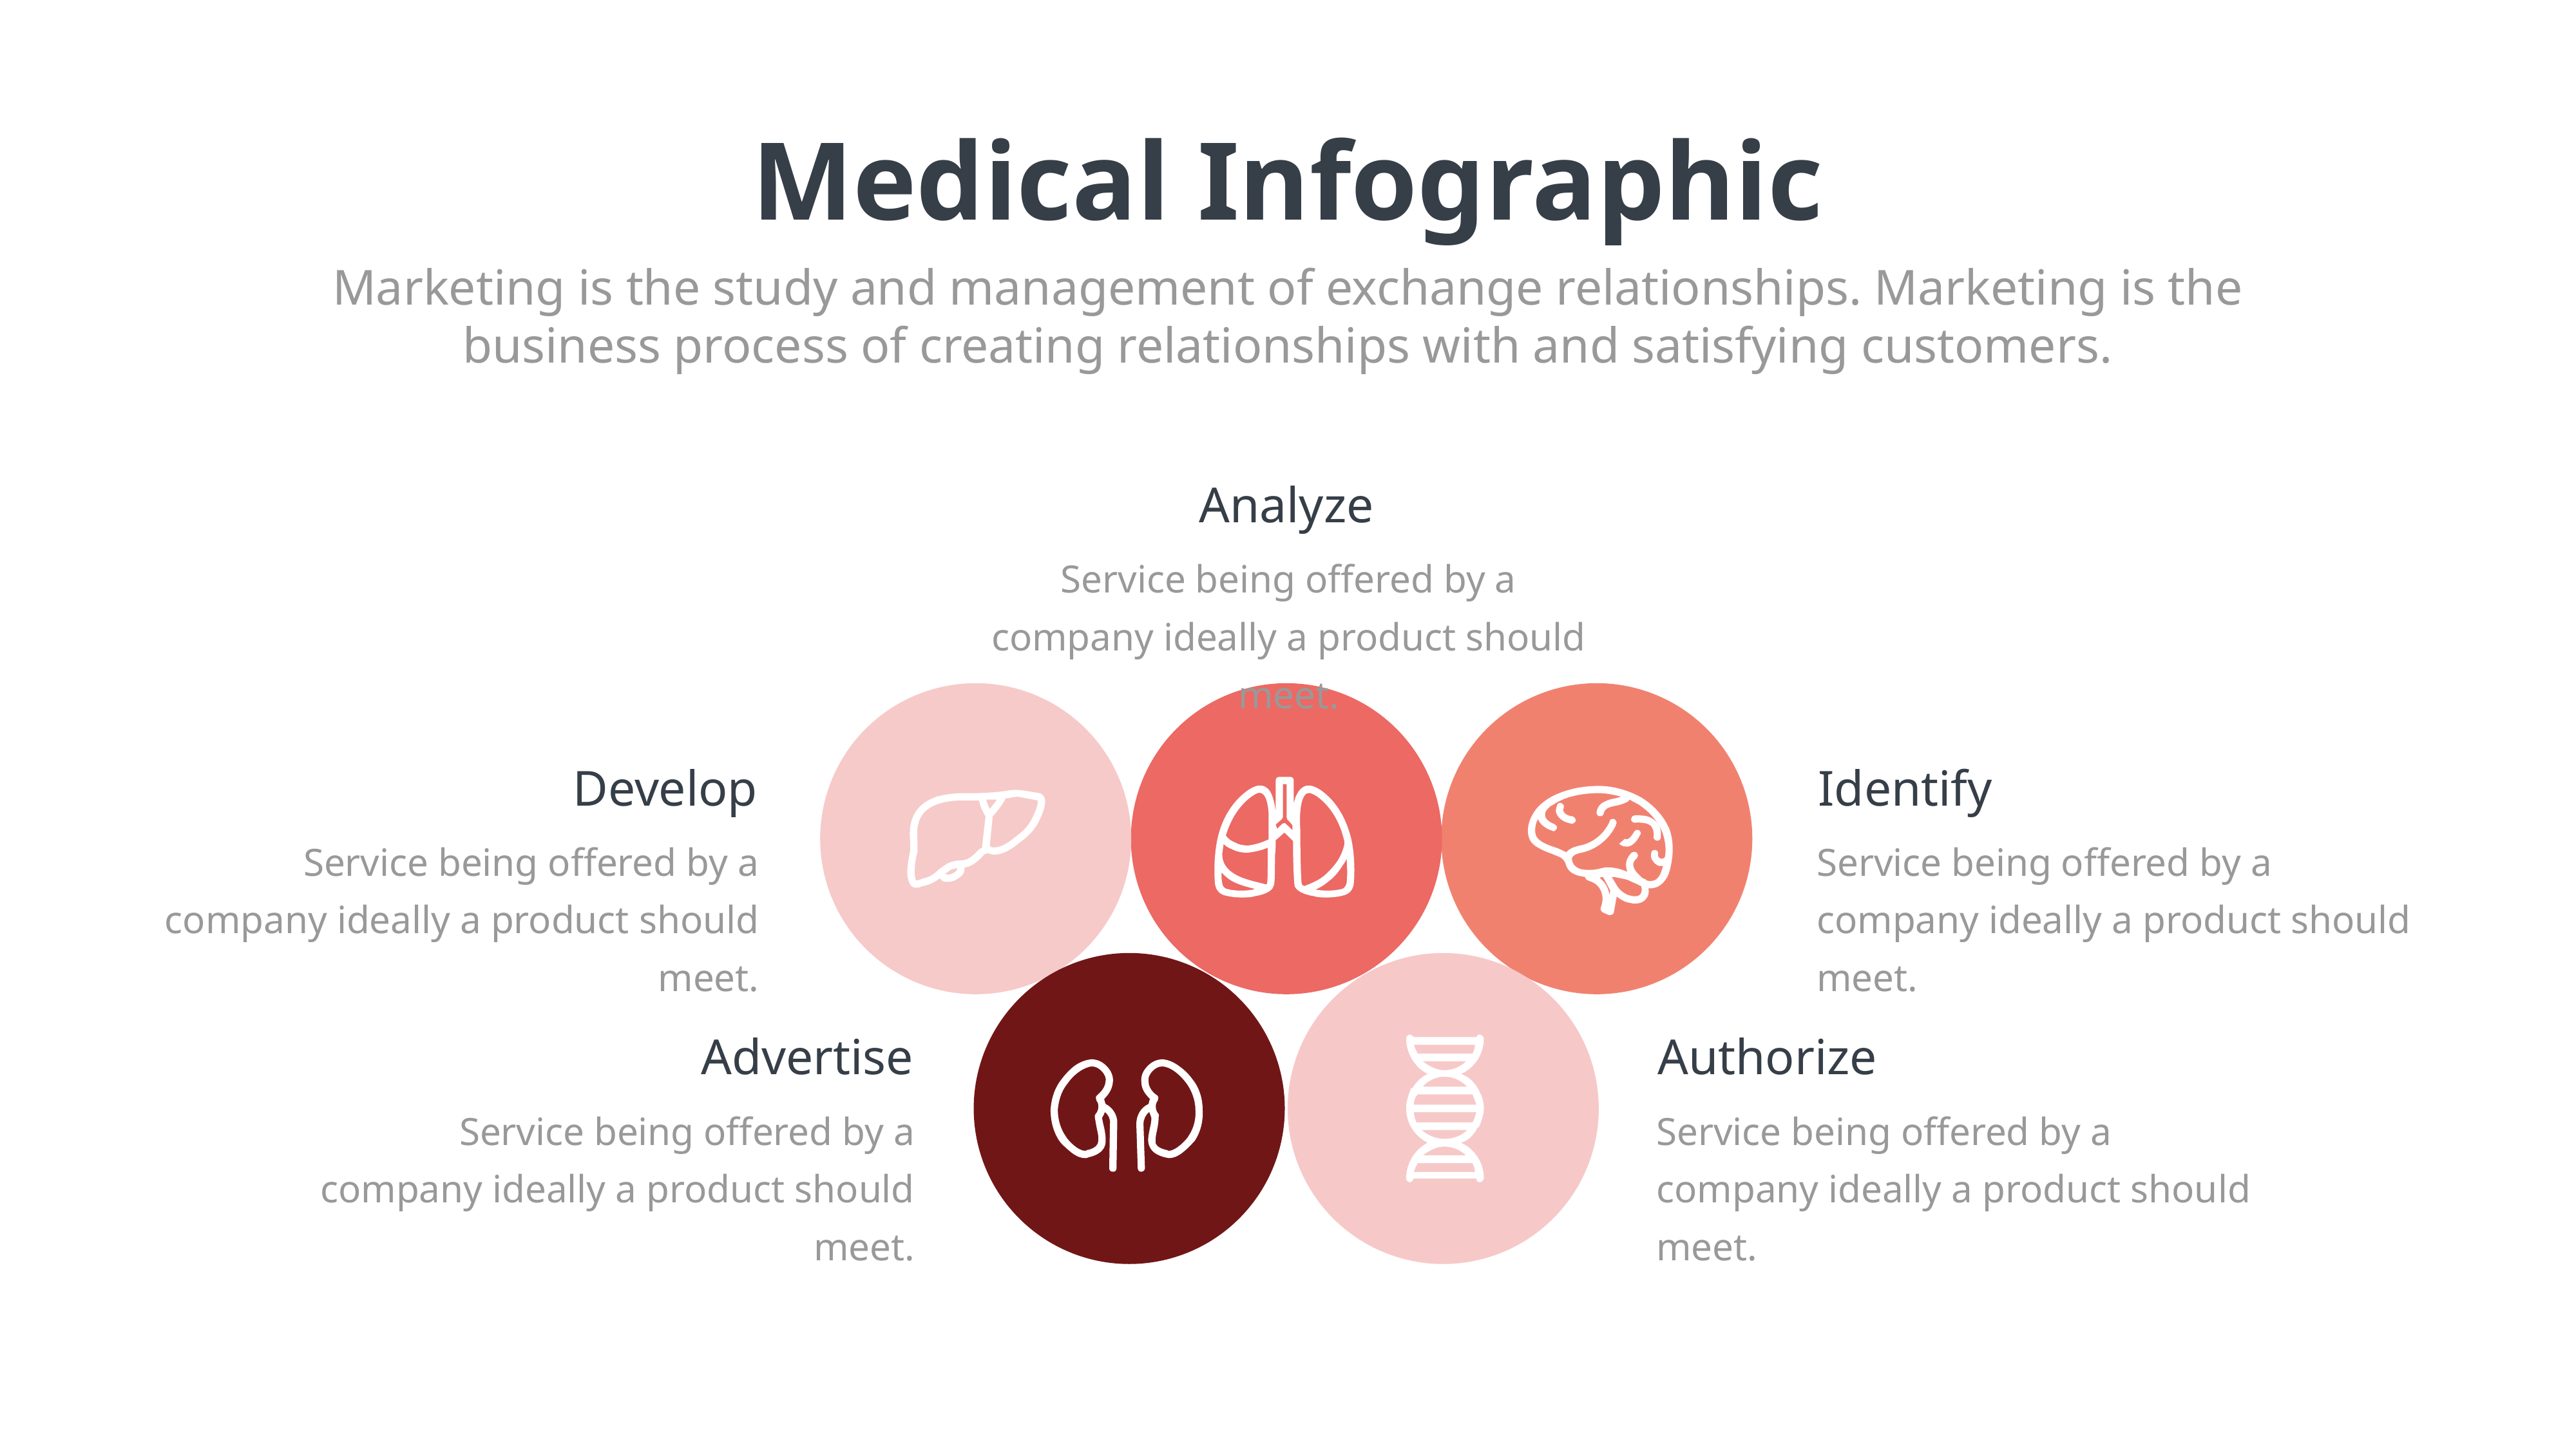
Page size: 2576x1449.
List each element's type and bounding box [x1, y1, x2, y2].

text_box [281, 108, 2295, 379]
text_box [820, 683, 1753, 1264]
text_box [975, 469, 1601, 658]
text_box [142, 752, 769, 941]
text_box [1807, 752, 2434, 941]
text_box [1646, 1021, 2273, 1210]
text_box [298, 1021, 924, 1210]
